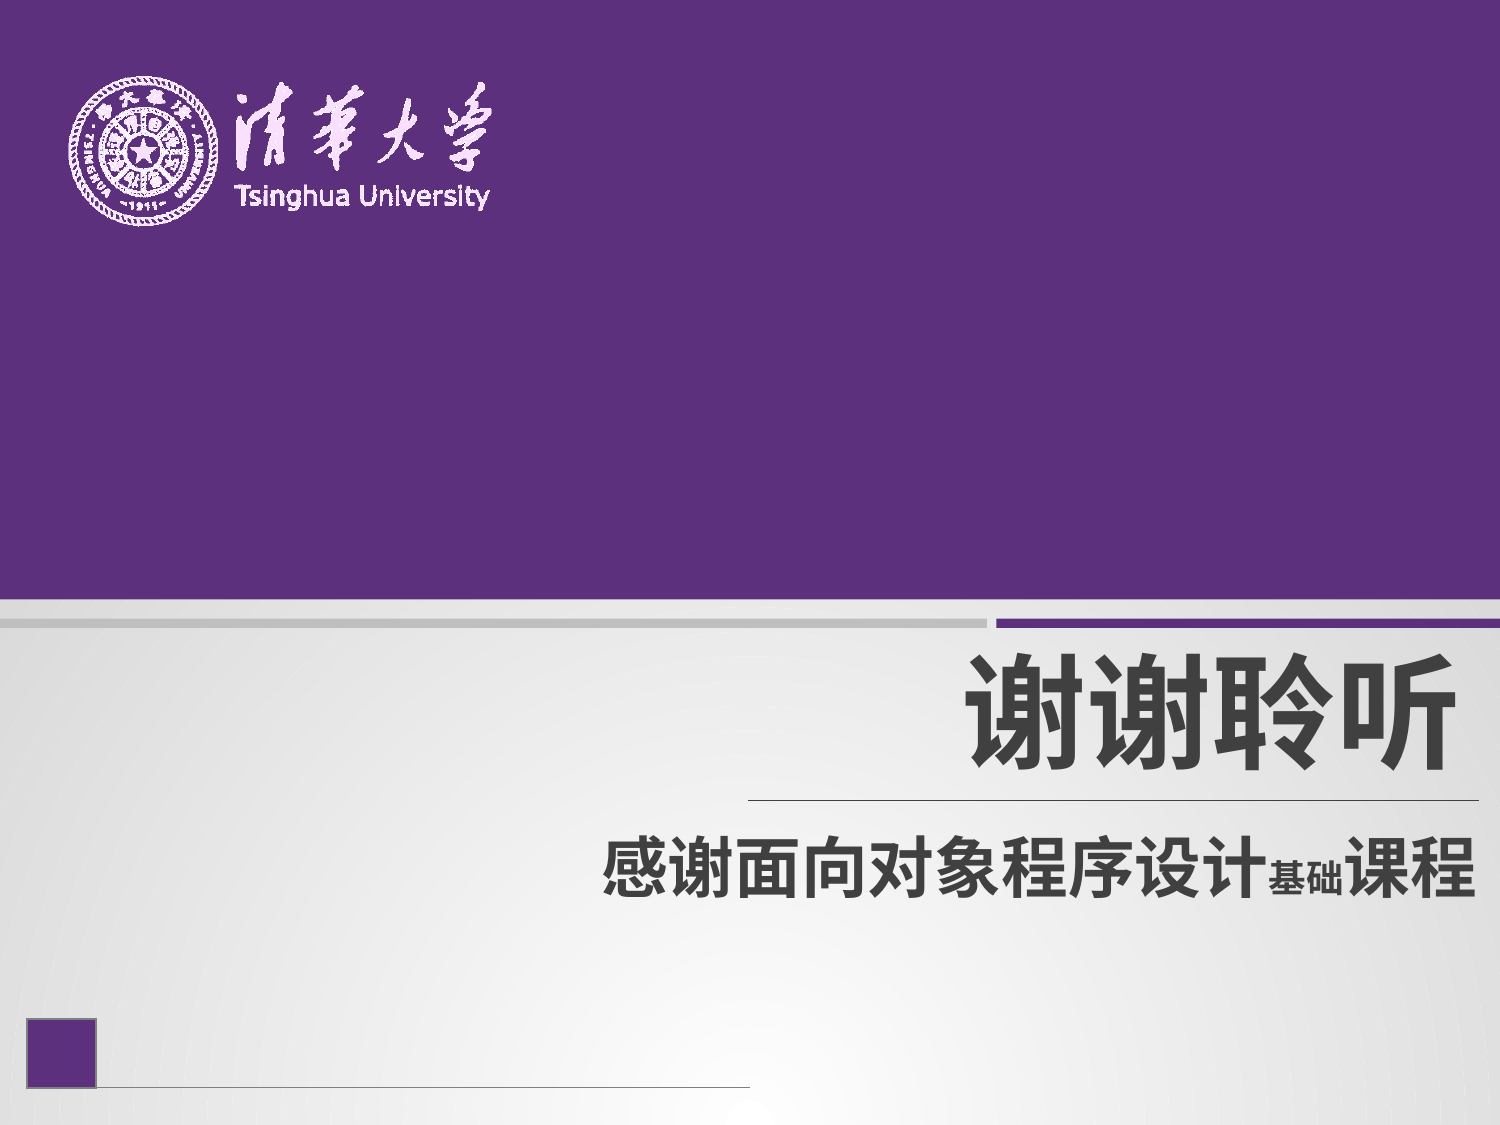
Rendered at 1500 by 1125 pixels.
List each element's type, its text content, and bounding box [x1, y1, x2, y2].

text_box 感谢面向对象程序设计基础课程 [585, 818, 1492, 914]
text_box [0, 0, 1500, 600]
picture [22, 43, 538, 262]
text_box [0, 618, 1500, 628]
text_box [26, 1018, 97, 1087]
text_box 谢谢聆听 [946, 628, 1477, 792]
